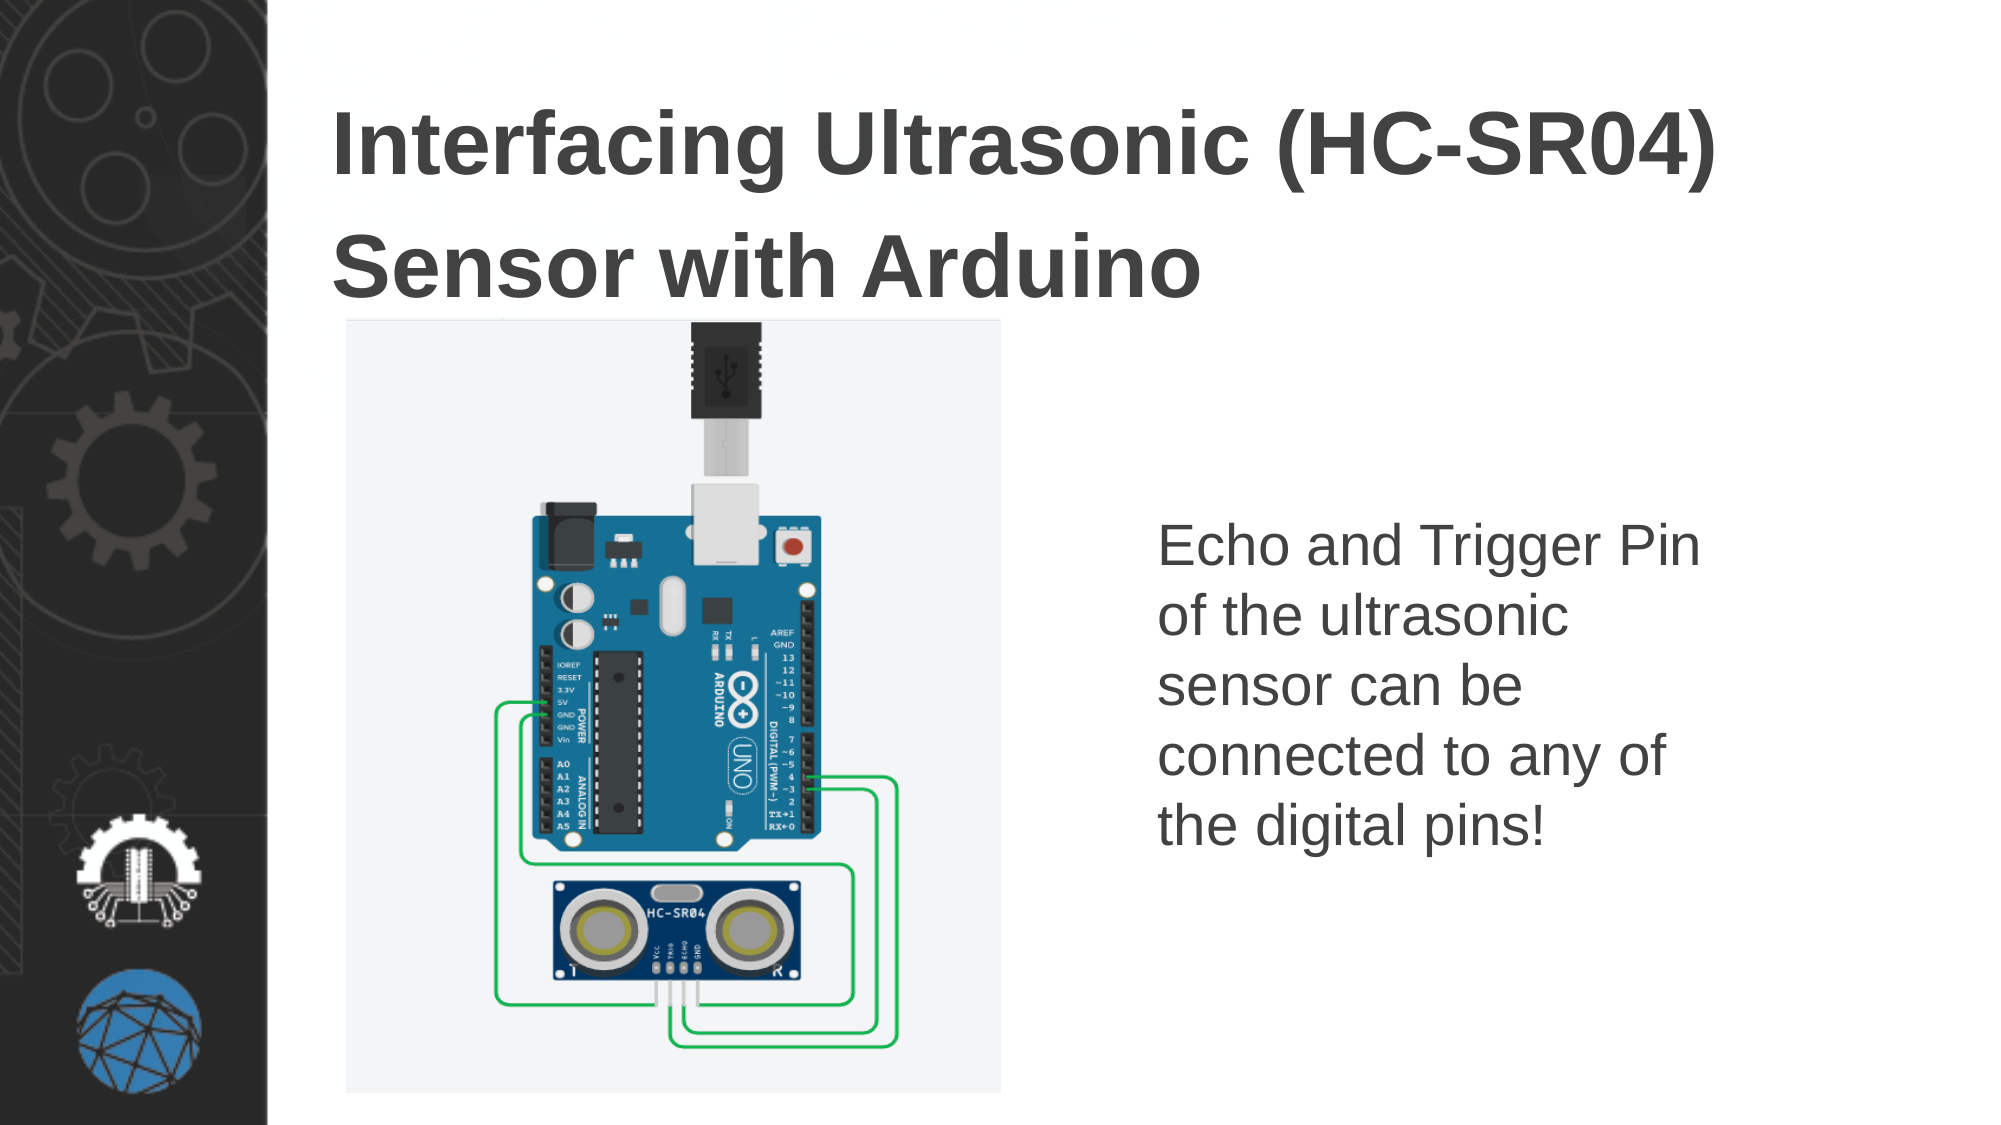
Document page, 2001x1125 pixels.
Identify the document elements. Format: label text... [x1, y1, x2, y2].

title Interfacing Ultrasonic (HC-SR04) Sensor with Arduino [311, 48, 2000, 268]
text_box Echo and Trigger Pin of the ultrasonic sensor can be connected to any of the digital pins! [1142, 500, 1774, 865]
picture [0, 0, 2001, 1125]
